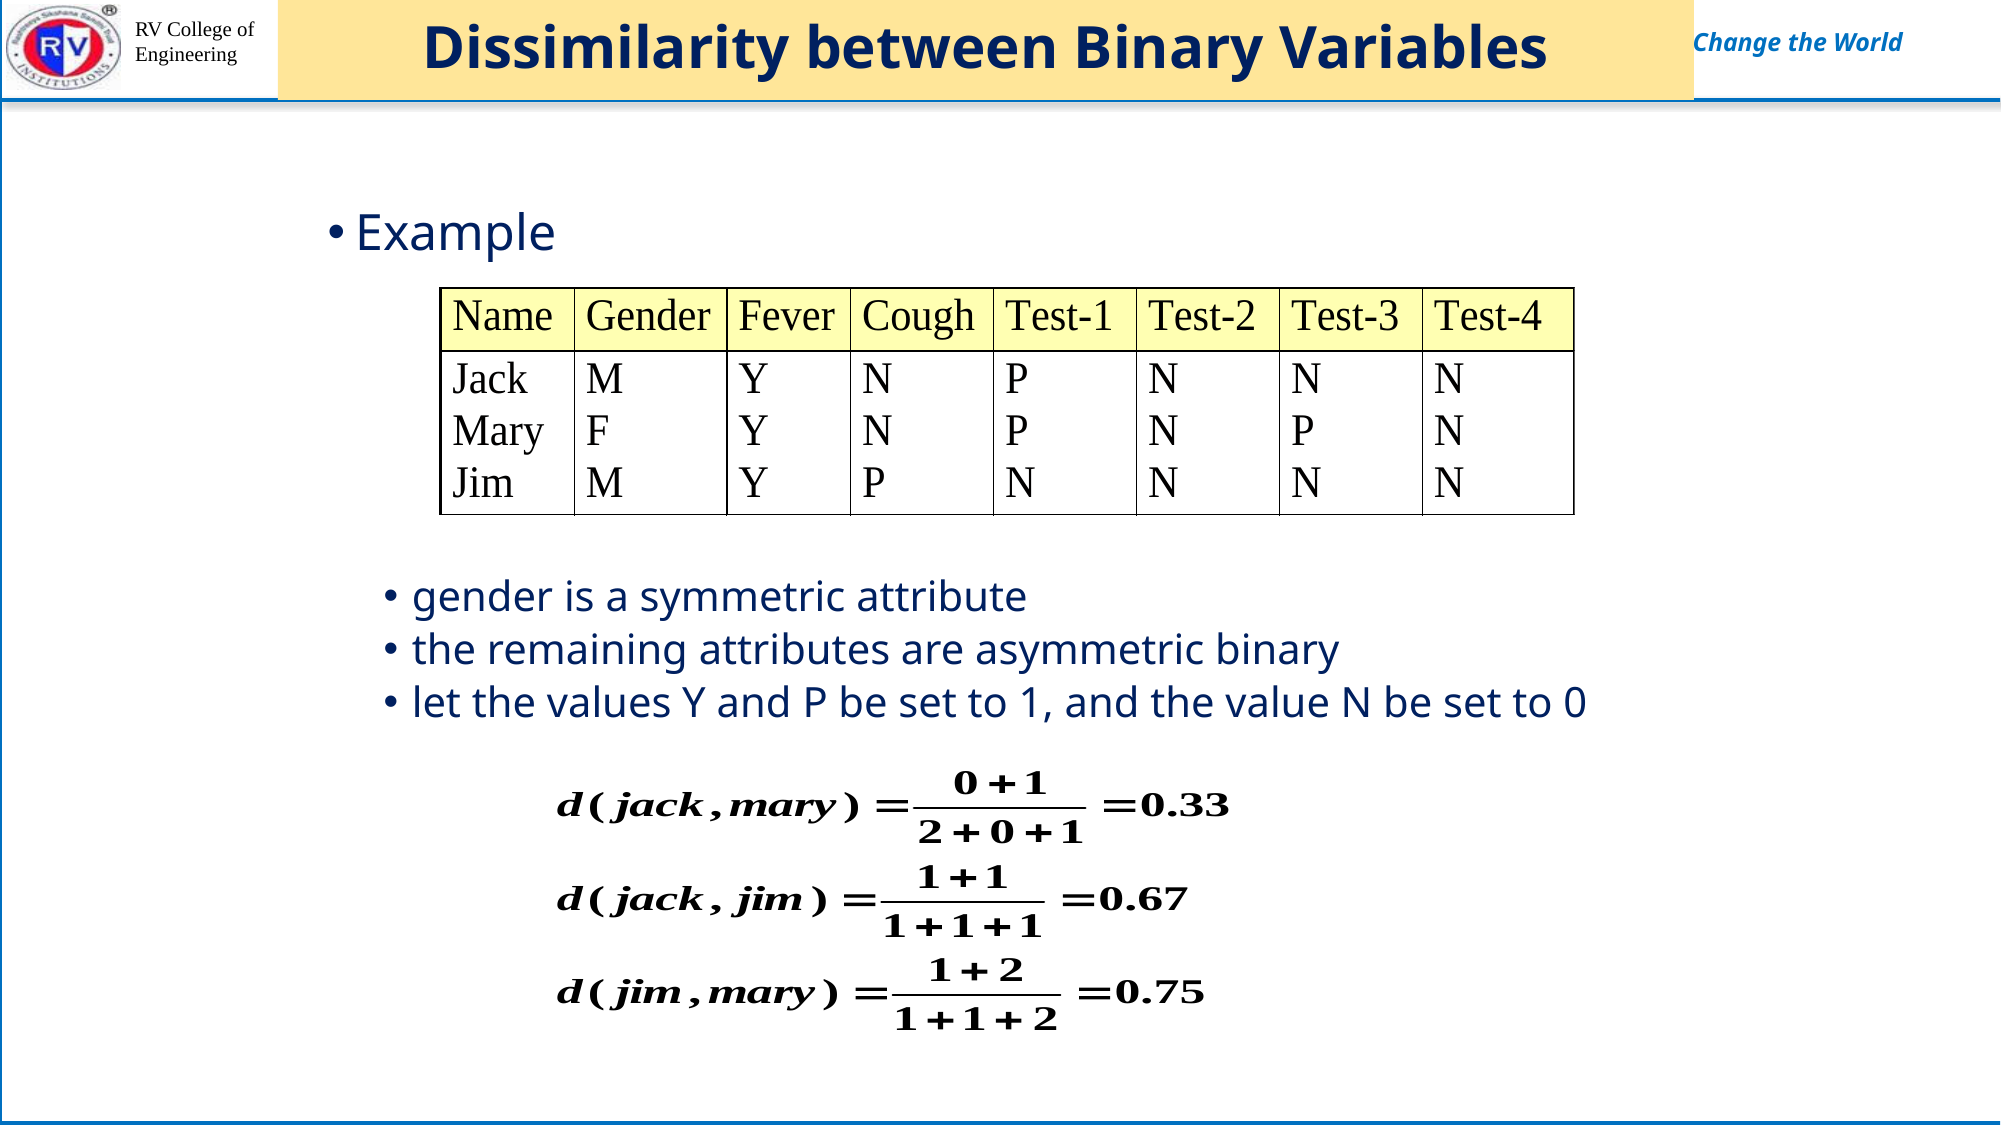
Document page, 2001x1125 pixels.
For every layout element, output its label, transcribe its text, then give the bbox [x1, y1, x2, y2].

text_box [437, 287, 1575, 550]
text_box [549, 759, 1238, 1038]
title Dissimilarity between Binary Variables [277, 0, 1694, 100]
list Example gender is a symmetric attribute the remaining attributes are asymmetric binary let the values Y and P be set to 1, and the value N be set to 0 [312, 200, 1688, 1000]
picture [6, 4, 121, 90]
